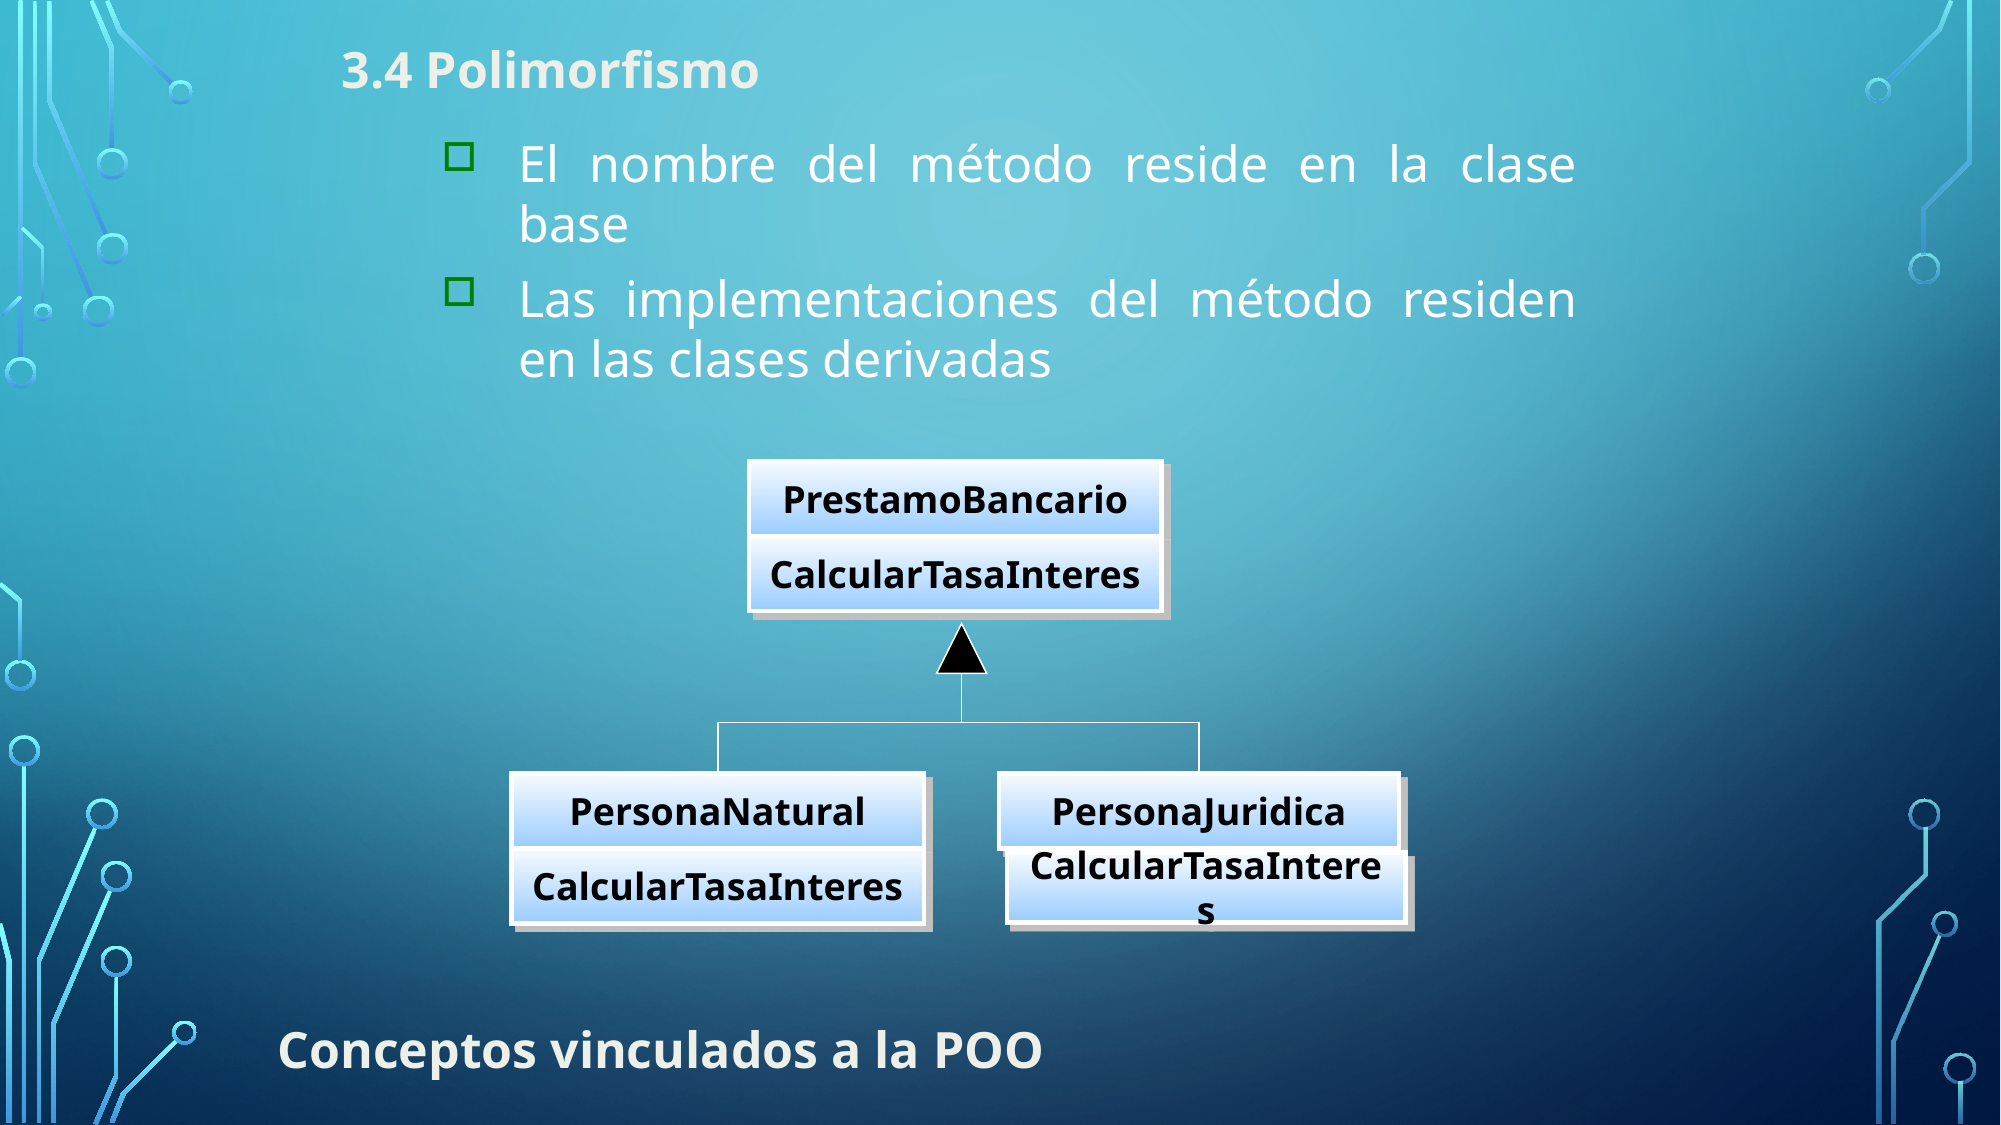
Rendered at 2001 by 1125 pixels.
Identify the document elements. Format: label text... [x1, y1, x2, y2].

text_box PersonaJuridica [999, 773, 1400, 849]
text_box CalcularTasaInteres [511, 848, 925, 924]
text_box PrestamoBancario [749, 460, 1162, 535]
text_box El nombre del método reside en la clase base Las implementaciones del método residen en las clases derivadas [426, 124, 1593, 873]
text_box CalcularTasaInteres [749, 535, 1162, 611]
text_box 3.4 Polimorfismo [326, 30, 1651, 106]
text_box PersonaNatural [511, 773, 925, 848]
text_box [790, 600, 889, 845]
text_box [1031, 603, 1130, 842]
text_box Conceptos vinculados a la POO [249, 1011, 1575, 1087]
text_box CalcularTasaInteres [1006, 852, 1406, 923]
text_box [936, 623, 987, 674]
